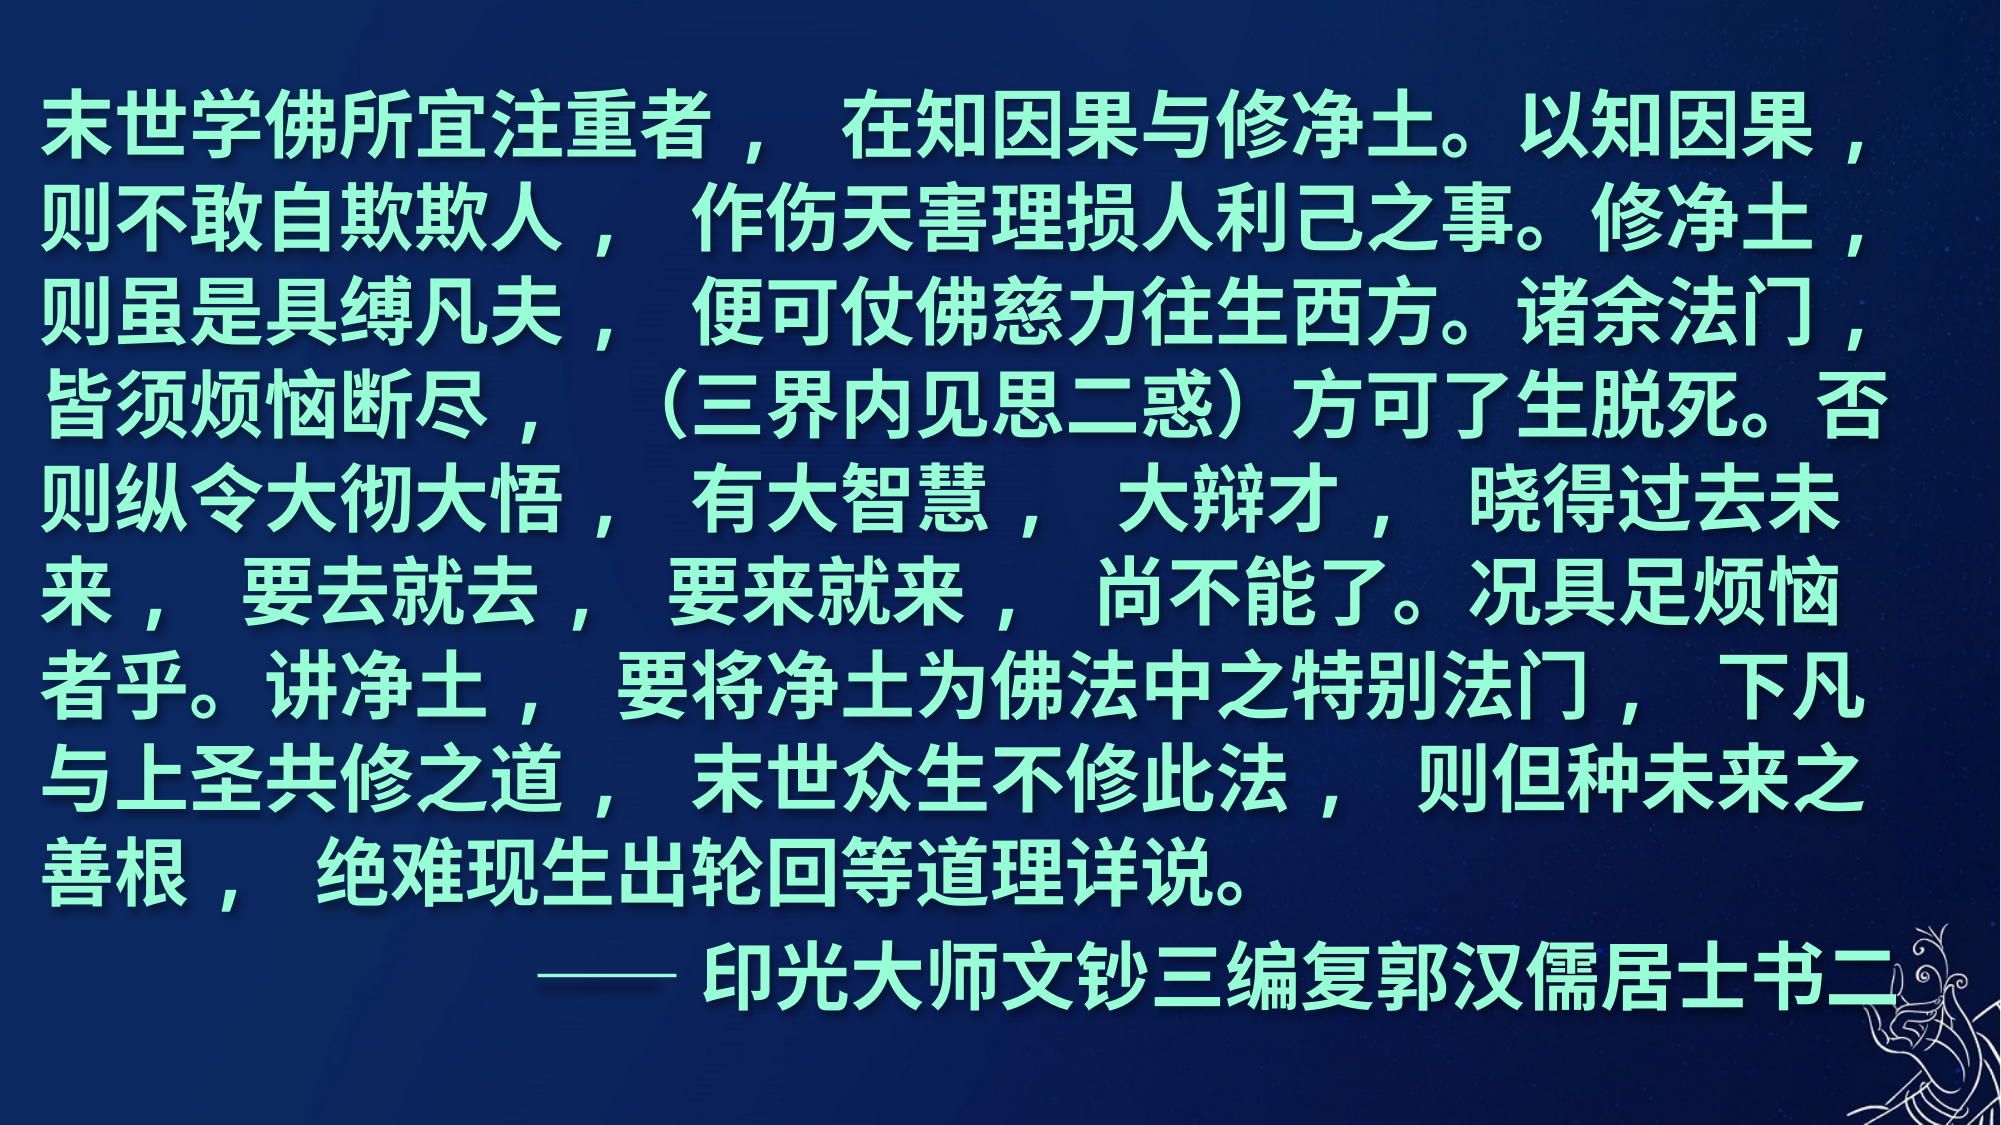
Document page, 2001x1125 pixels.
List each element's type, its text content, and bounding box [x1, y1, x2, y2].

picture [0, 0, 2001, 1125]
list 末世学佛所宜注重者, 在知因果与修净土。以知因果, 则不敢自欺欺人, 作伤天害理损人利己之事。修净土, 则虽是具缚凡夫, 便可仗佛慈力往生西方。诸余法门, 皆须烦恼断尽, （三界内见思二惑）方可了生脱死。否则纵令大彻大悟, 有大智慧, 大辩才, 晓得过去未来, 要去就去, 要来就来, 尚不能了。况具足烦恼者乎。讲净土, 要将净土为佛法中之特别法门, 下凡与上圣共修之道, 末世众生不修此法, 则但种未来之善根, 绝难现生出轮回等道理详说。 ——印光大师文钞三编复郭汉儒居士书二 [25, 66, 1916, 697]
